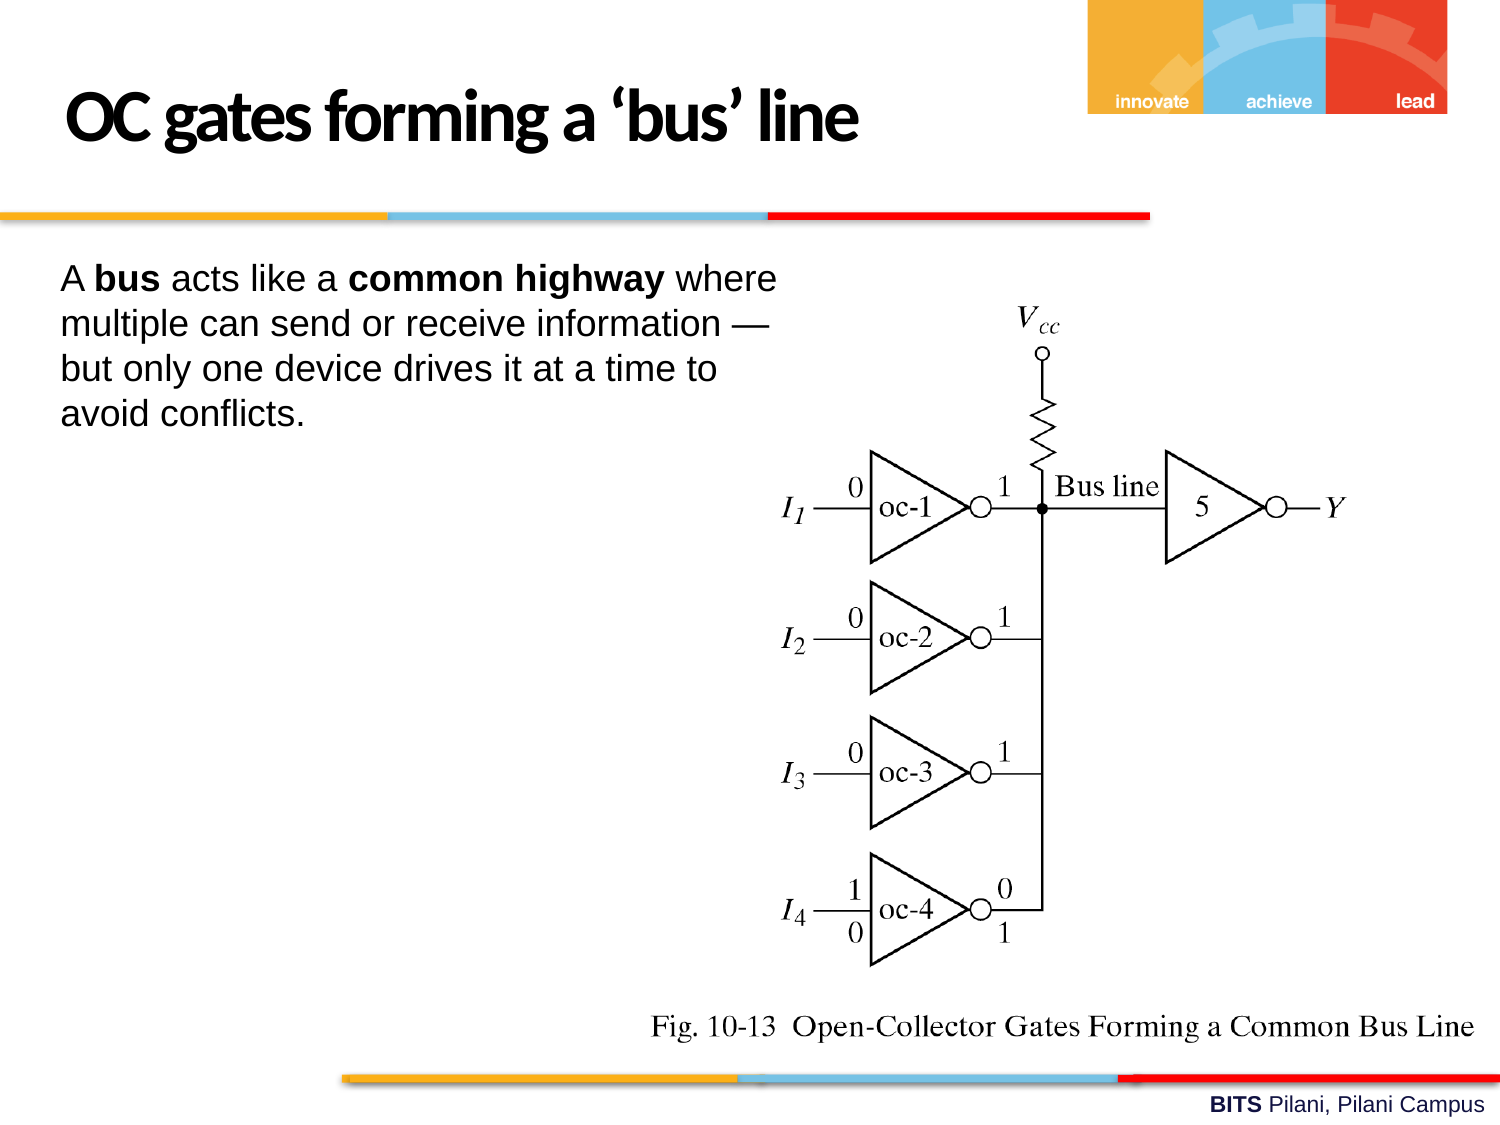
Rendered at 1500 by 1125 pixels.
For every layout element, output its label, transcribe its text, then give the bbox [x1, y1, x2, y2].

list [649, 299, 1475, 1043]
list OC gates forming a ‘bus’ line [50, 24, 1088, 213]
picture [1087, 0, 1448, 114]
text_box A bus acts like a common highway where multiple can send or receive information — but only one device drives it at a time to avoid conflicts. [45, 246, 796, 442]
